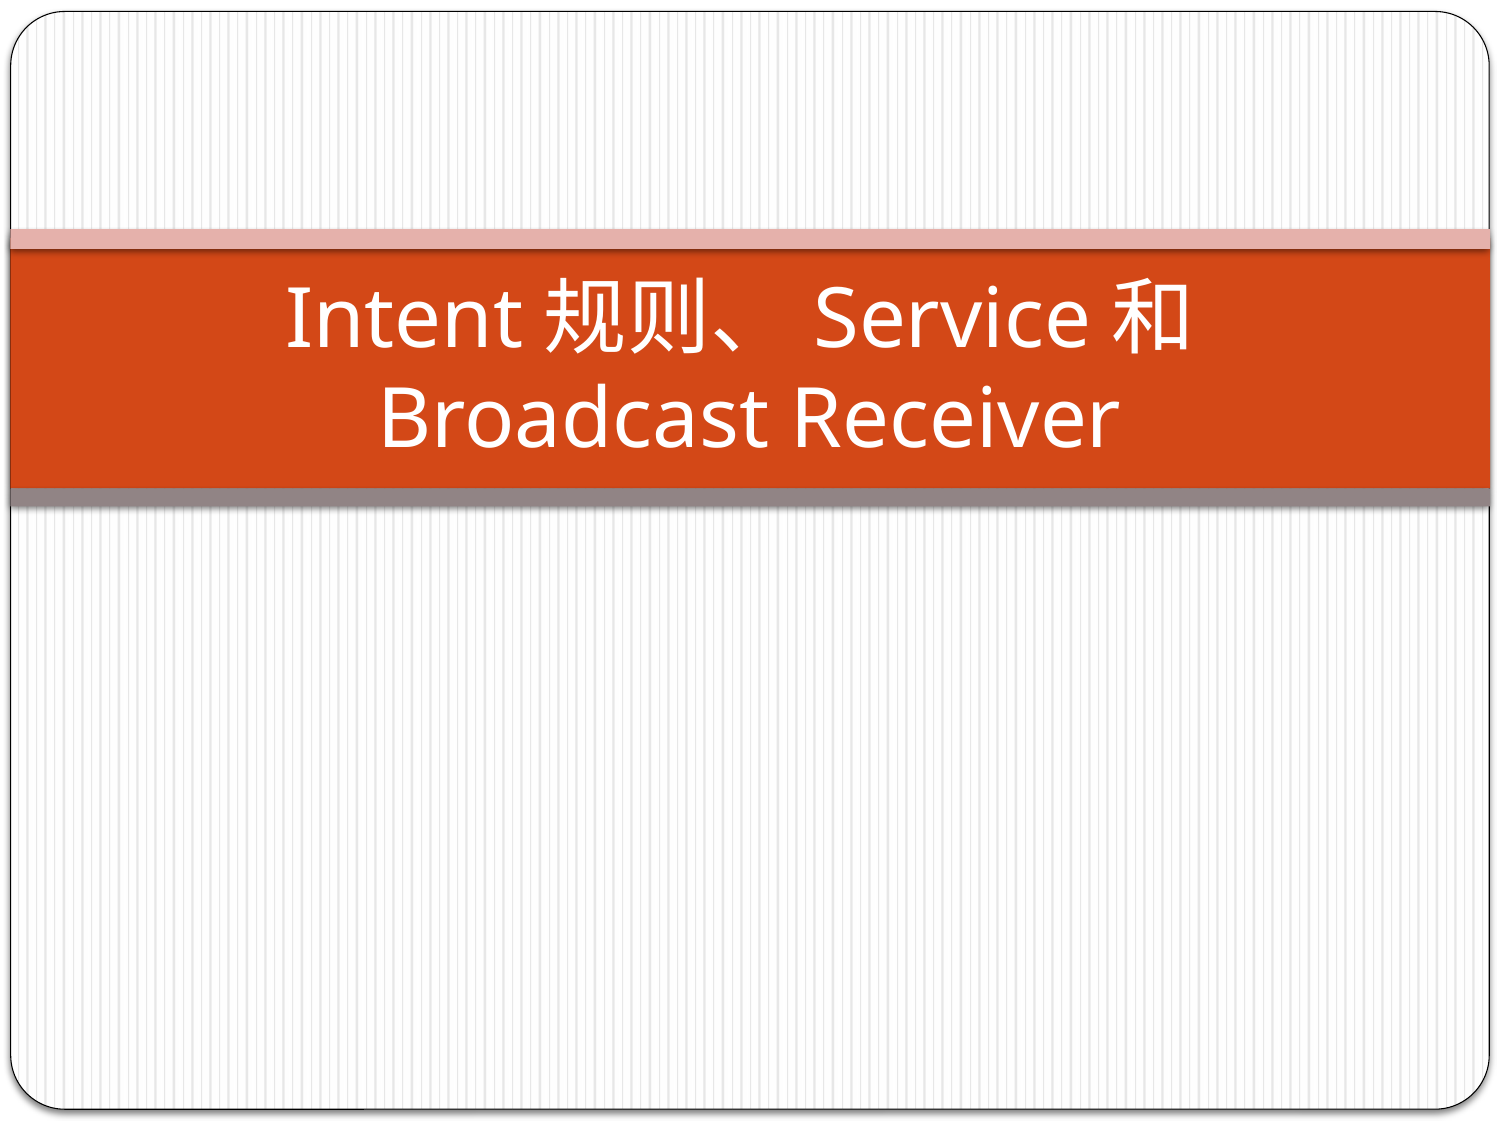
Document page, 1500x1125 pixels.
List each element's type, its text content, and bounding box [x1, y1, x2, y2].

title Intent规则、Service和Broadcast Receiver [75, 247, 1425, 489]
